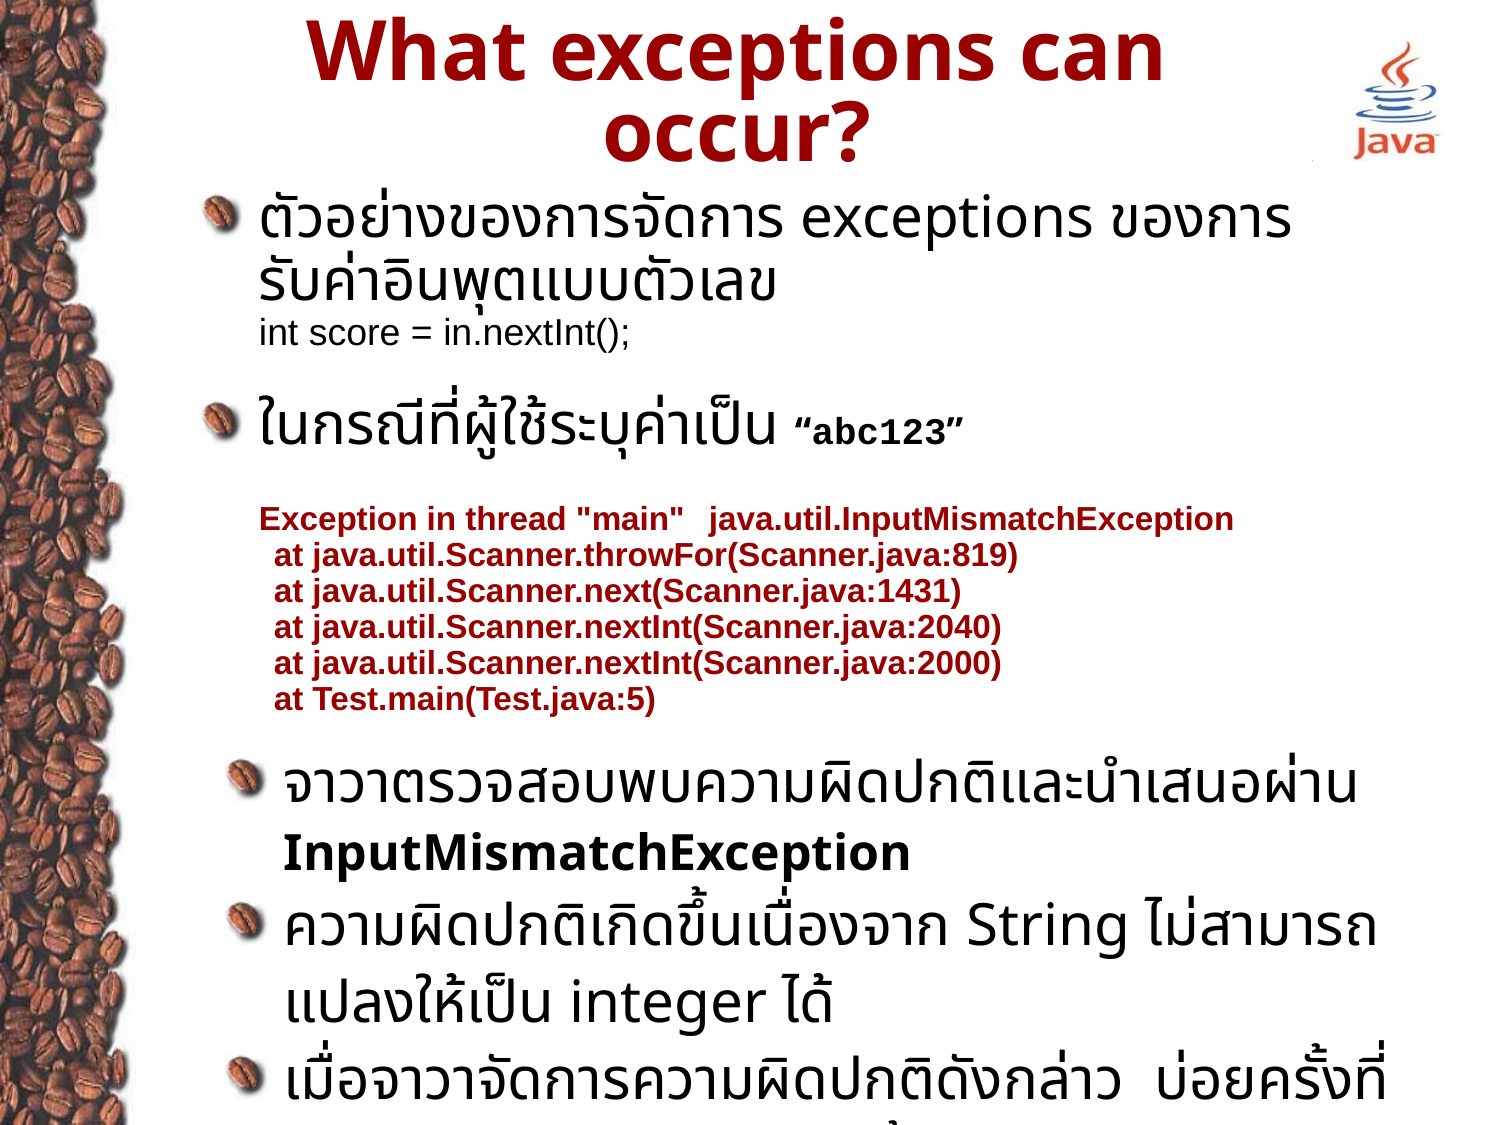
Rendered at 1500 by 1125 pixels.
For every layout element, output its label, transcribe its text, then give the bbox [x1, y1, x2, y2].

picture [224, 899, 270, 945]
picture [0, 0, 141, 1125]
title What exceptions can occur? [185, 12, 1288, 182]
picture [200, 399, 245, 445]
picture [224, 1053, 270, 1099]
list ตัวอย่างของการจัดการ exceptions ของการรับค่าอินพุตแบบตัวเลข int score = in.nextInt(); ในกรณีที่ผู้ใช้ระบุค่าเป็น “abc123” Exception in thread "main" java.util.InputMismatchException at java.util.Scanner.throwFor(Scanner.java:819) at java.util.Scanner.next(Scanner.java:1431) at java.util.Scanner.nextInt(Scanner.java:2040) at java.util.Scanner.nextInt(Scanner.java:2000) at Test.main(Test.java:5) [199, 187, 1313, 701]
picture [200, 192, 245, 238]
picture [224, 756, 270, 802]
text_box จาวาตรวจสอบพบความผิดปกติและนำเสนอผ่าน InputMismatchException ความผิดปกติเกิดขึ้นเนื่องจาก String ไม่สามารถแปลงให้เป็น integer ได้ เมื่อจาวาจัดการความผิดปกติดังกล่าว บ่อยครั้งที่ทำให้โปรแกรม crash และสิ้นสุดการทำงาน [224, 737, 1438, 1013]
picture [1312, 37, 1475, 161]
